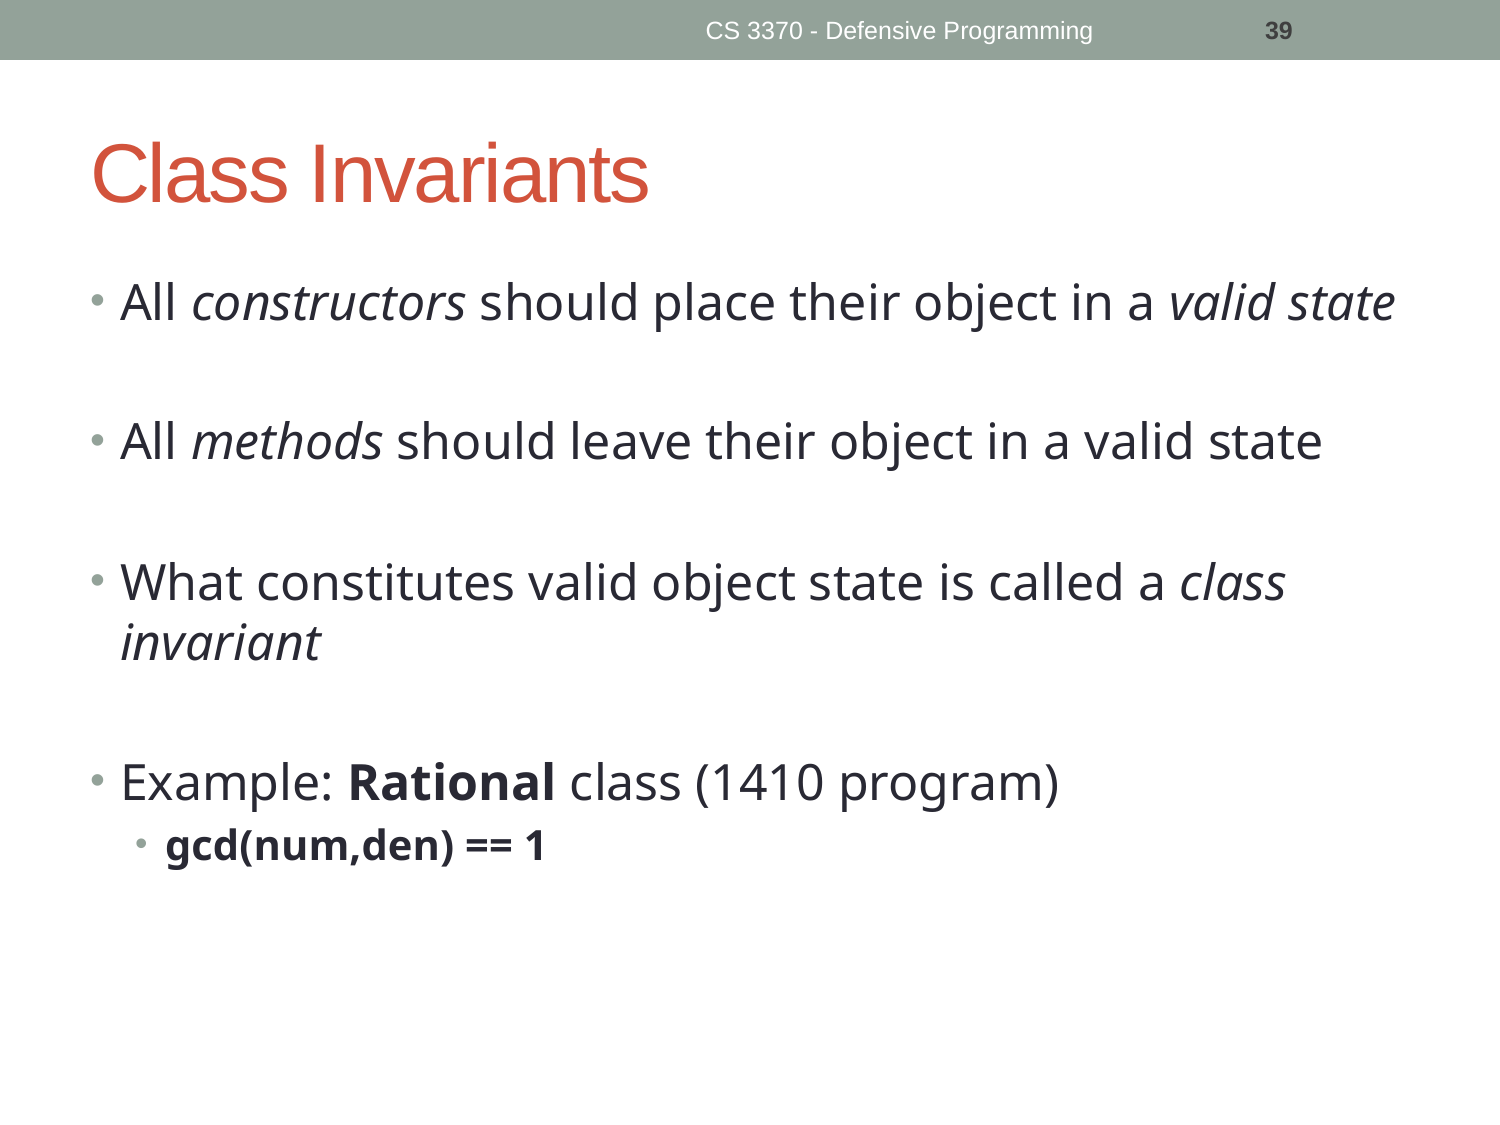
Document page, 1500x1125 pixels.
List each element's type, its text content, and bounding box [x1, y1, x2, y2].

title Class Invariants [75, 87, 1425, 250]
footer CS 3370 - Defensive Programming [562, 3, 1238, 57]
slide_number 39 [1250, 3, 1425, 57]
list All constructors should place their object in a valid state All methods should leave their object in a valid state What constitutes valid object state is called a class invariant Example: Rational class (1410 program) gcd(num,den) == 1 [75, 262, 1425, 1063]
